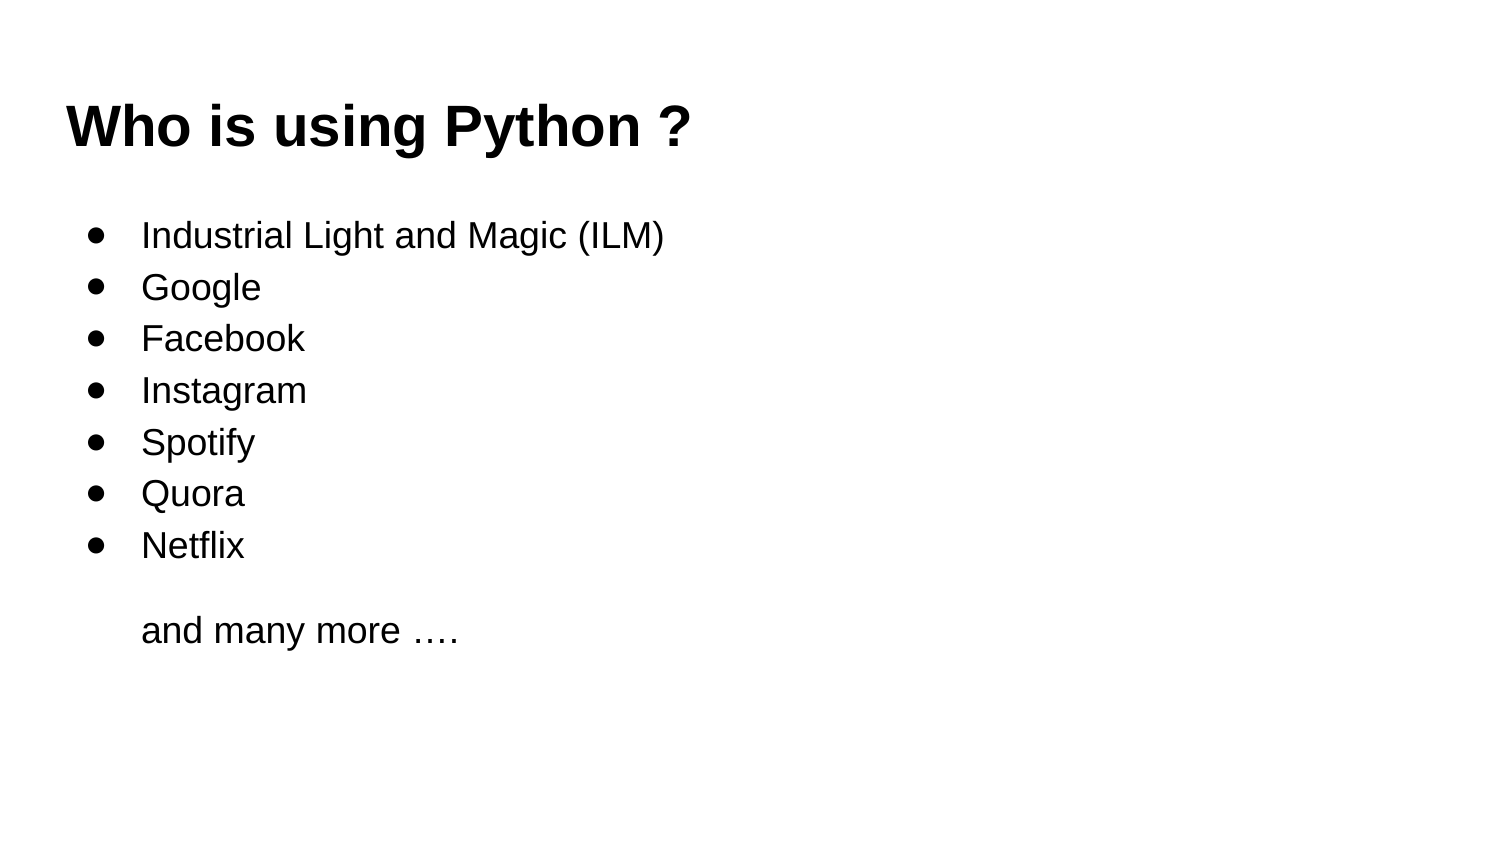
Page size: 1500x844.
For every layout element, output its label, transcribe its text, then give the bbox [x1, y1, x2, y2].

title Who is using Python ? [51, 72, 1449, 167]
list Industrial Light and Magic (ILM) Google Facebook Instagram Spotify Quora Netflix and many more …. [51, 189, 1449, 750]
